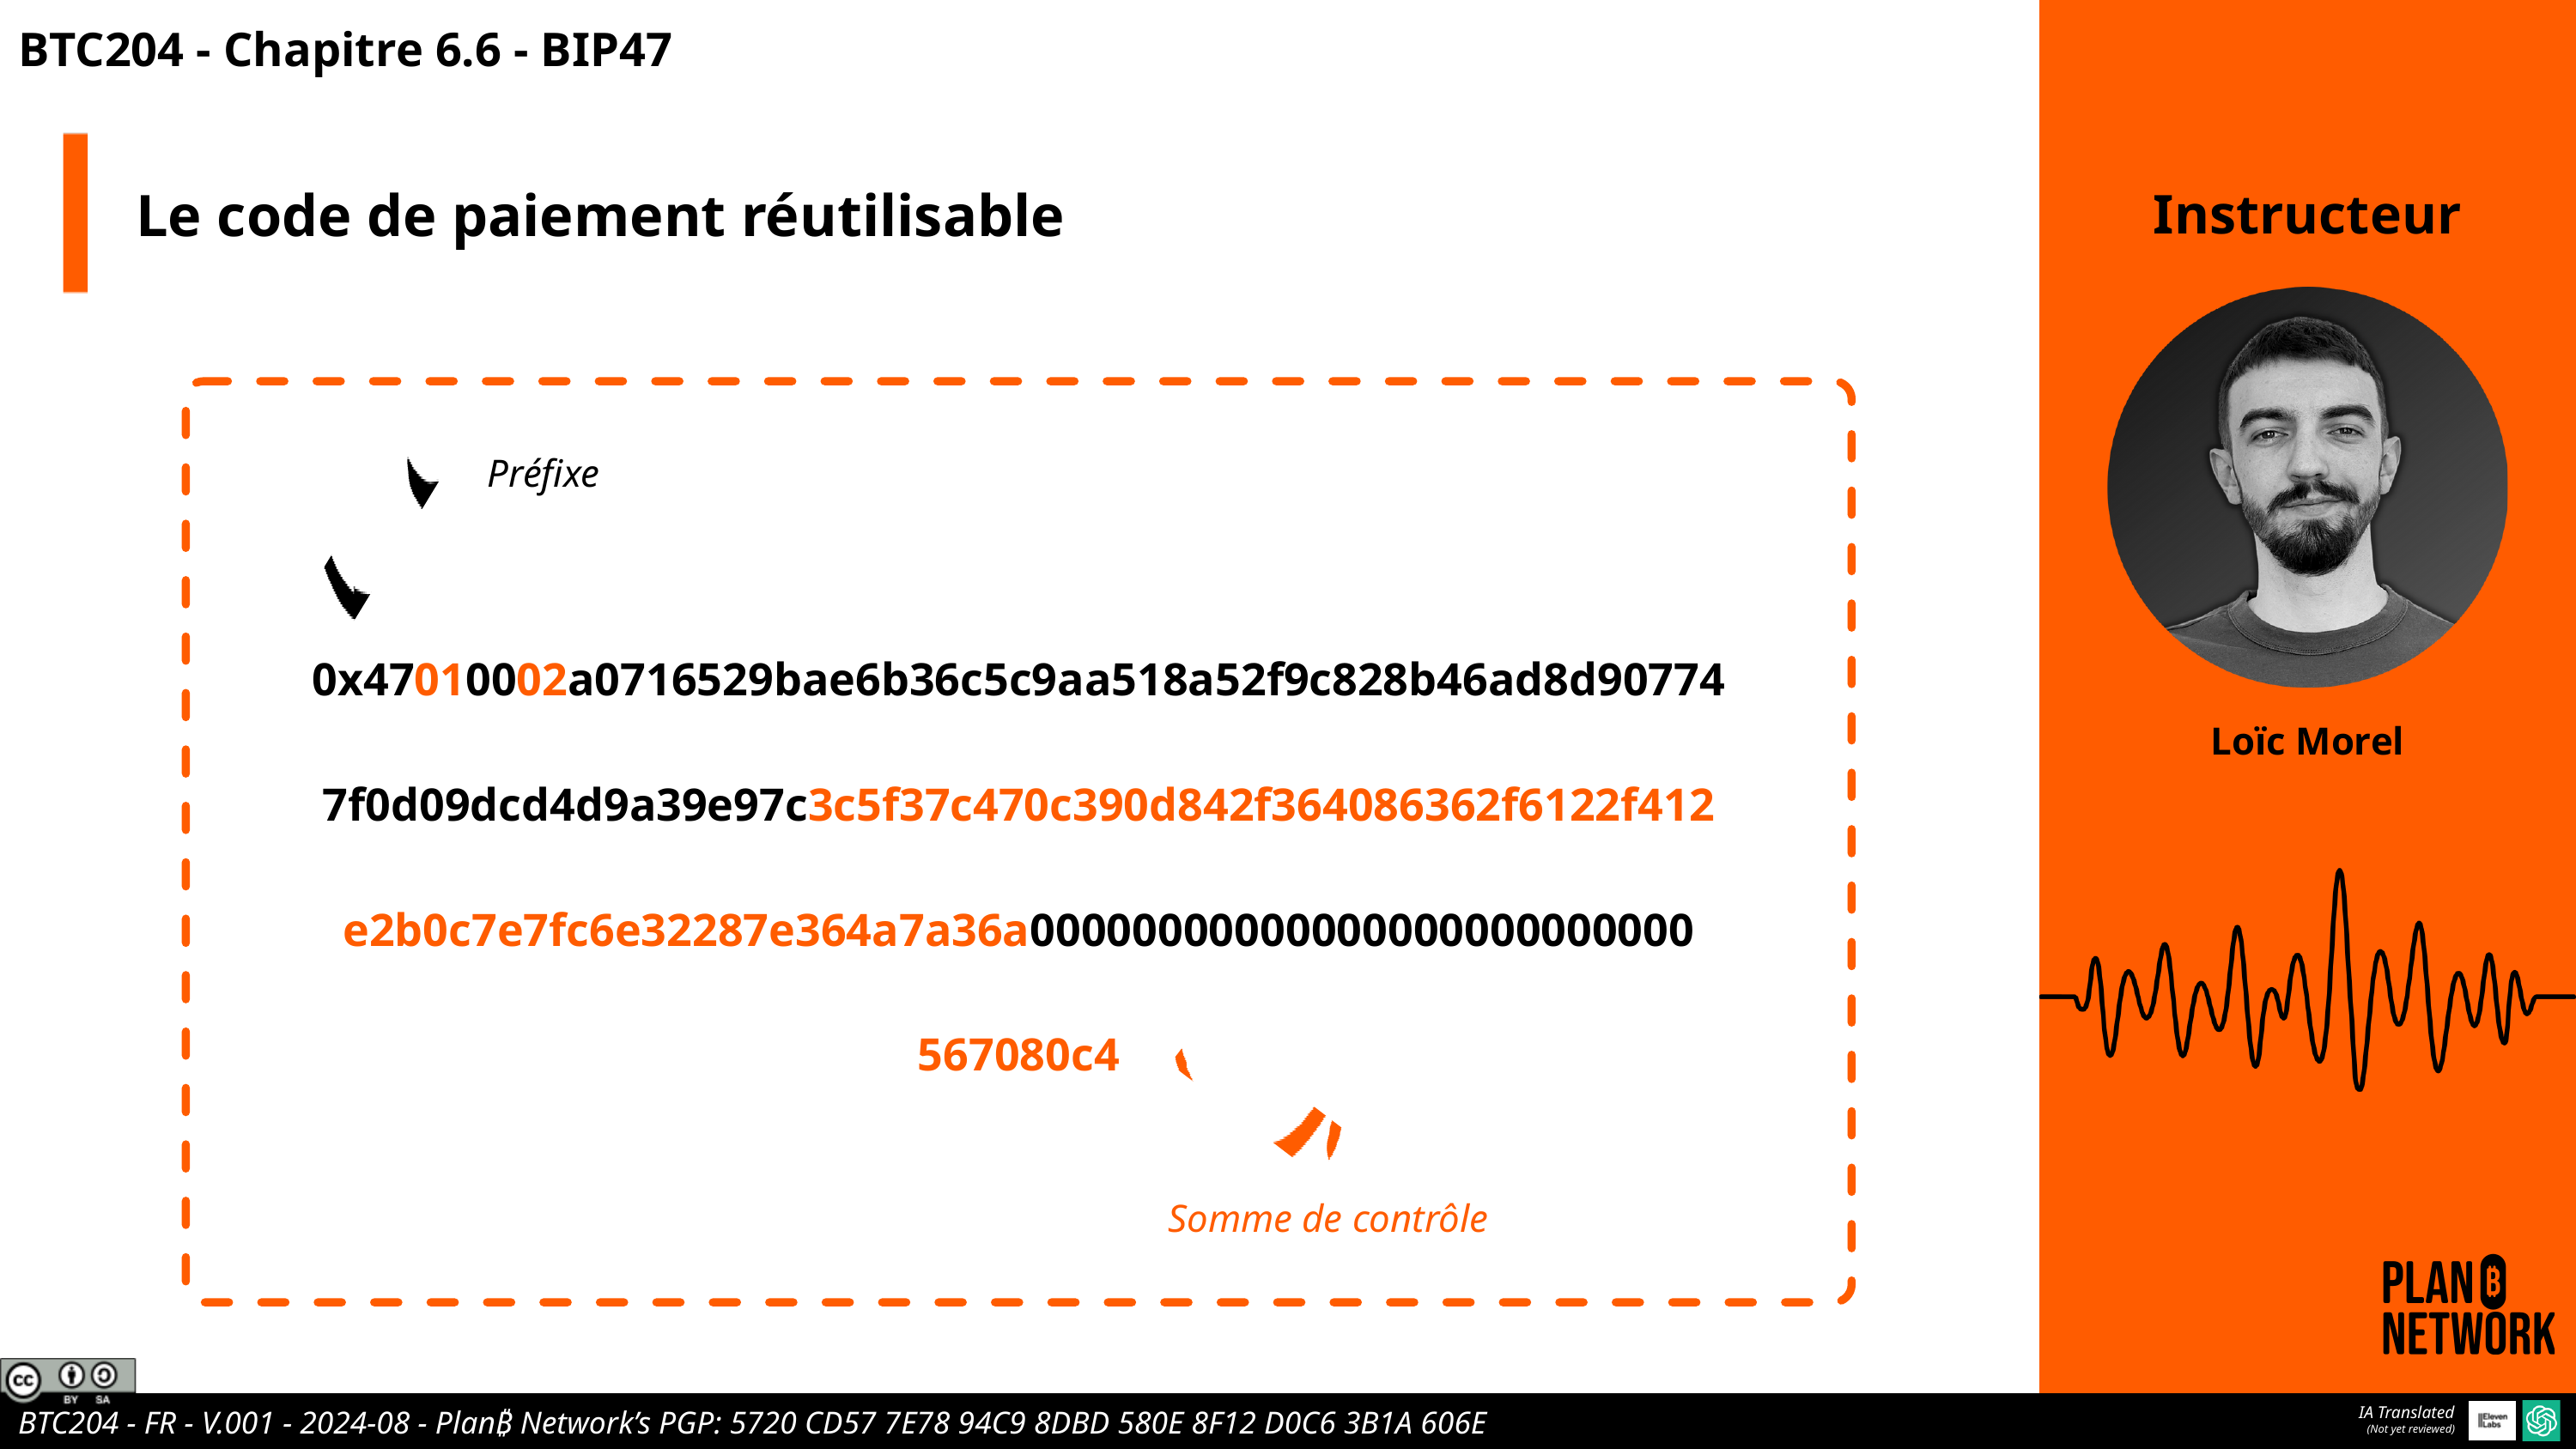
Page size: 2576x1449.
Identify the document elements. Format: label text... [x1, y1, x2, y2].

text_box [0, 1358, 137, 1390]
text_box Le code de paiement réutilisable [136, 167, 1850, 248]
text_box [2465, 1402, 2562, 1446]
text_box [63, 128, 88, 294]
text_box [185, 380, 1852, 1303]
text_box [2038, 0, 2576, 1390]
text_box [2522, 1399, 2561, 1442]
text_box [2468, 1400, 2517, 1440]
text_box BTC204 - Chapitre 6.6 - BIP47 [18, 10, 1353, 76]
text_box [0, 1392, 2576, 1449]
